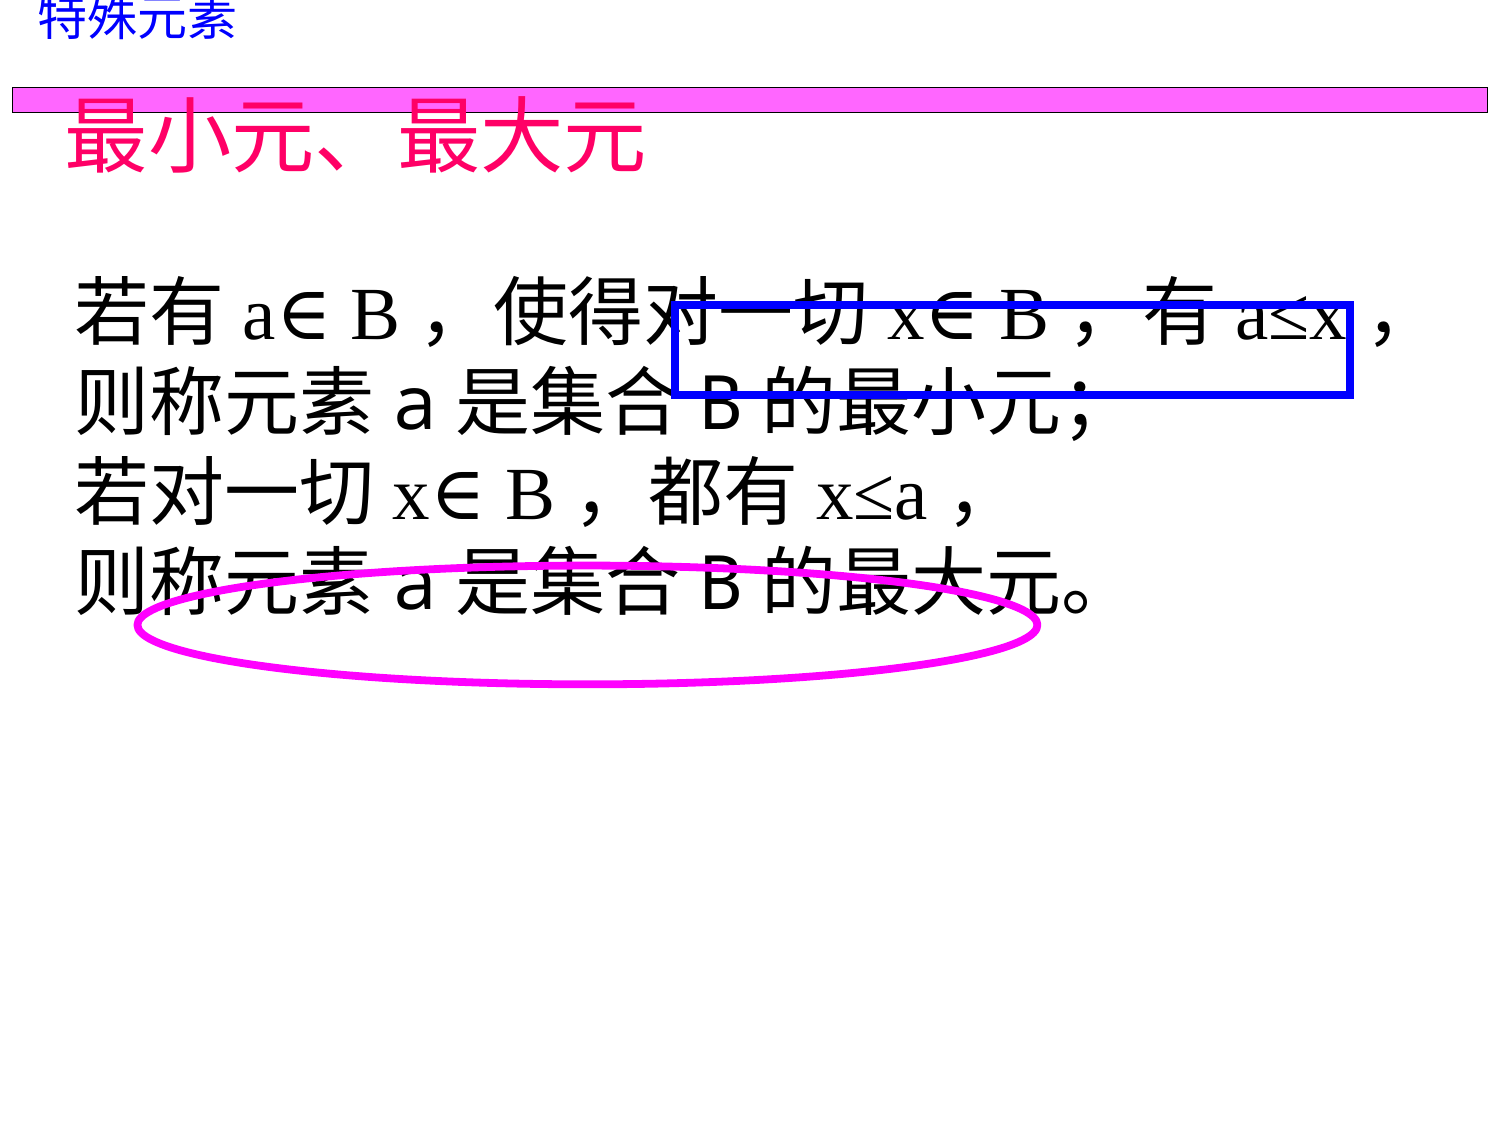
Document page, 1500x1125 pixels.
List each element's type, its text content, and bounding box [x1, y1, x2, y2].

text_box [137, 565, 1038, 685]
text_box [12, 87, 49, 113]
text_box [674, 304, 1350, 395]
text_box 若有a∈B，使得对一切x∈B，有a≤x， 则称元素a是集合B的最小元； 若对一切x∈B，都有x≤a， 则称元素a是集合B的最大元。 [60, 256, 1475, 633]
text_box 特殊元素 [22, 0, 325, 53]
text_box [938, 87, 1488, 113]
text_box 最小元、最大元 [49, 75, 938, 191]
